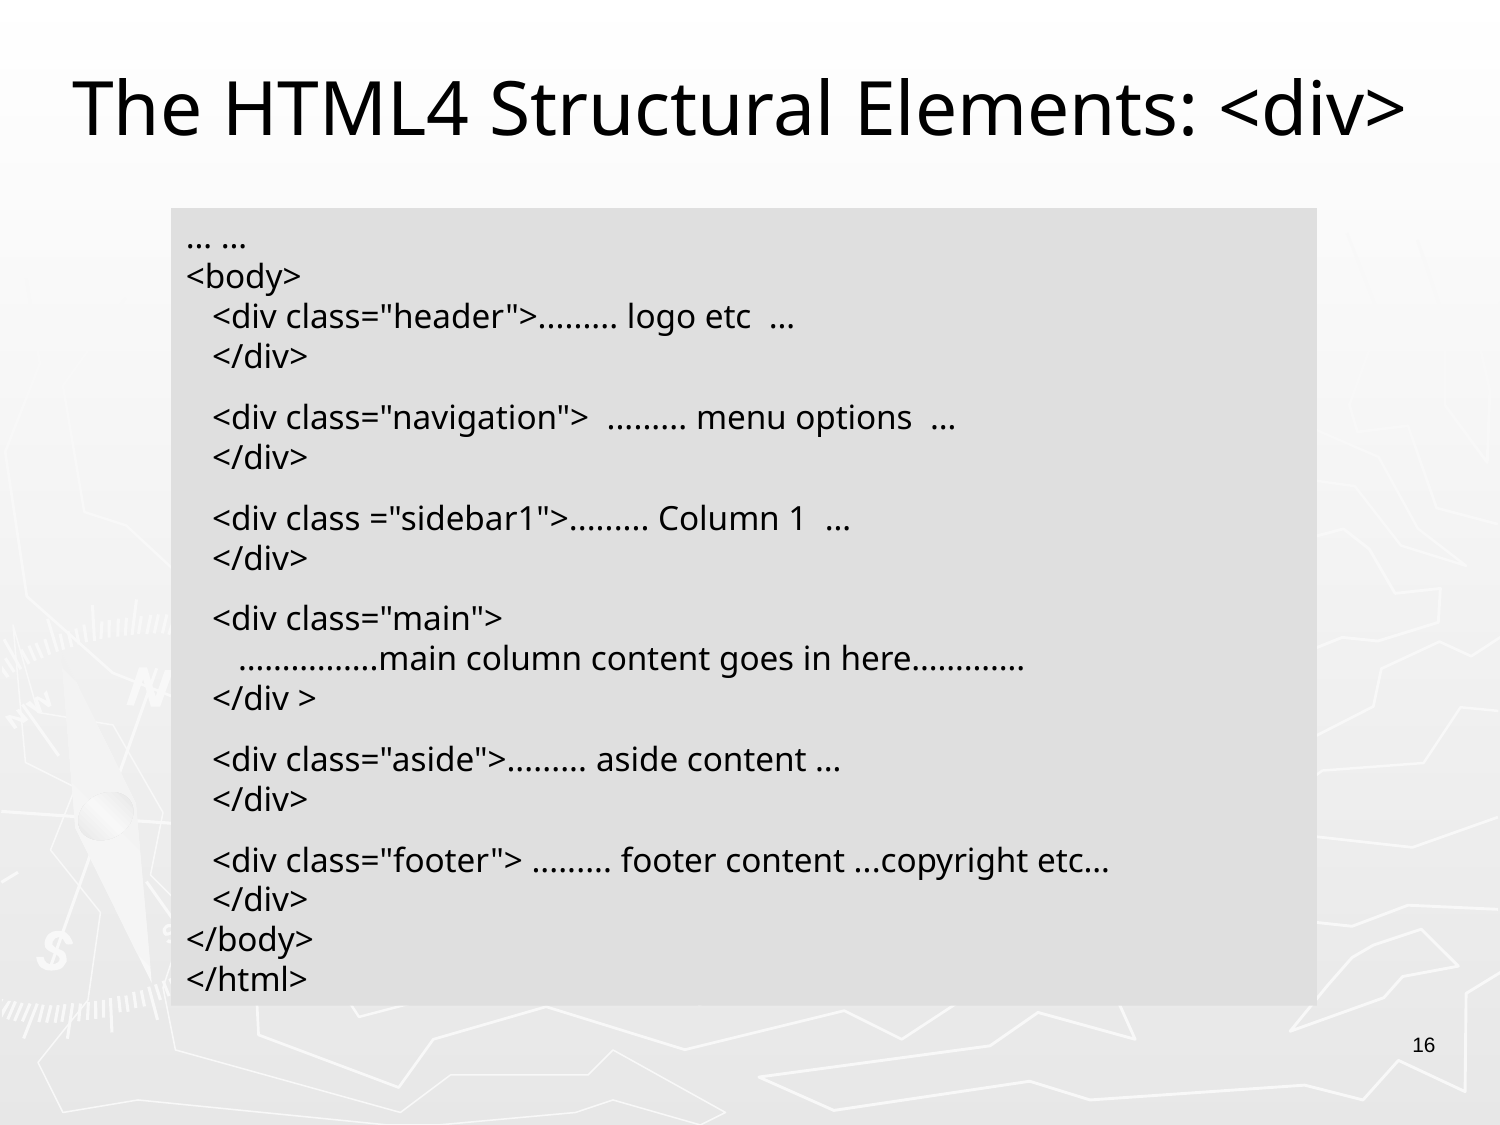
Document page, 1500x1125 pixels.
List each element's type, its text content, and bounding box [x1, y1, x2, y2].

slide_number 16 [1074, 1024, 1451, 1103]
text_box … … <body> <div class="header">......... logo etc … </div> <div class="navigation"> ......... menu options … </div> <div class ="sidebar1">......... Column 1 … </div> <div class="main"> …………….main column content goes in here…………. </div > <div class="aside">......... aside content … </div> <div class="footer"> ......... footer content ...copyright etc… </div> </body> </html> [171, 208, 1317, 1006]
title The HTML4 Structural Elements: <div> [49, 37, 1451, 173]
